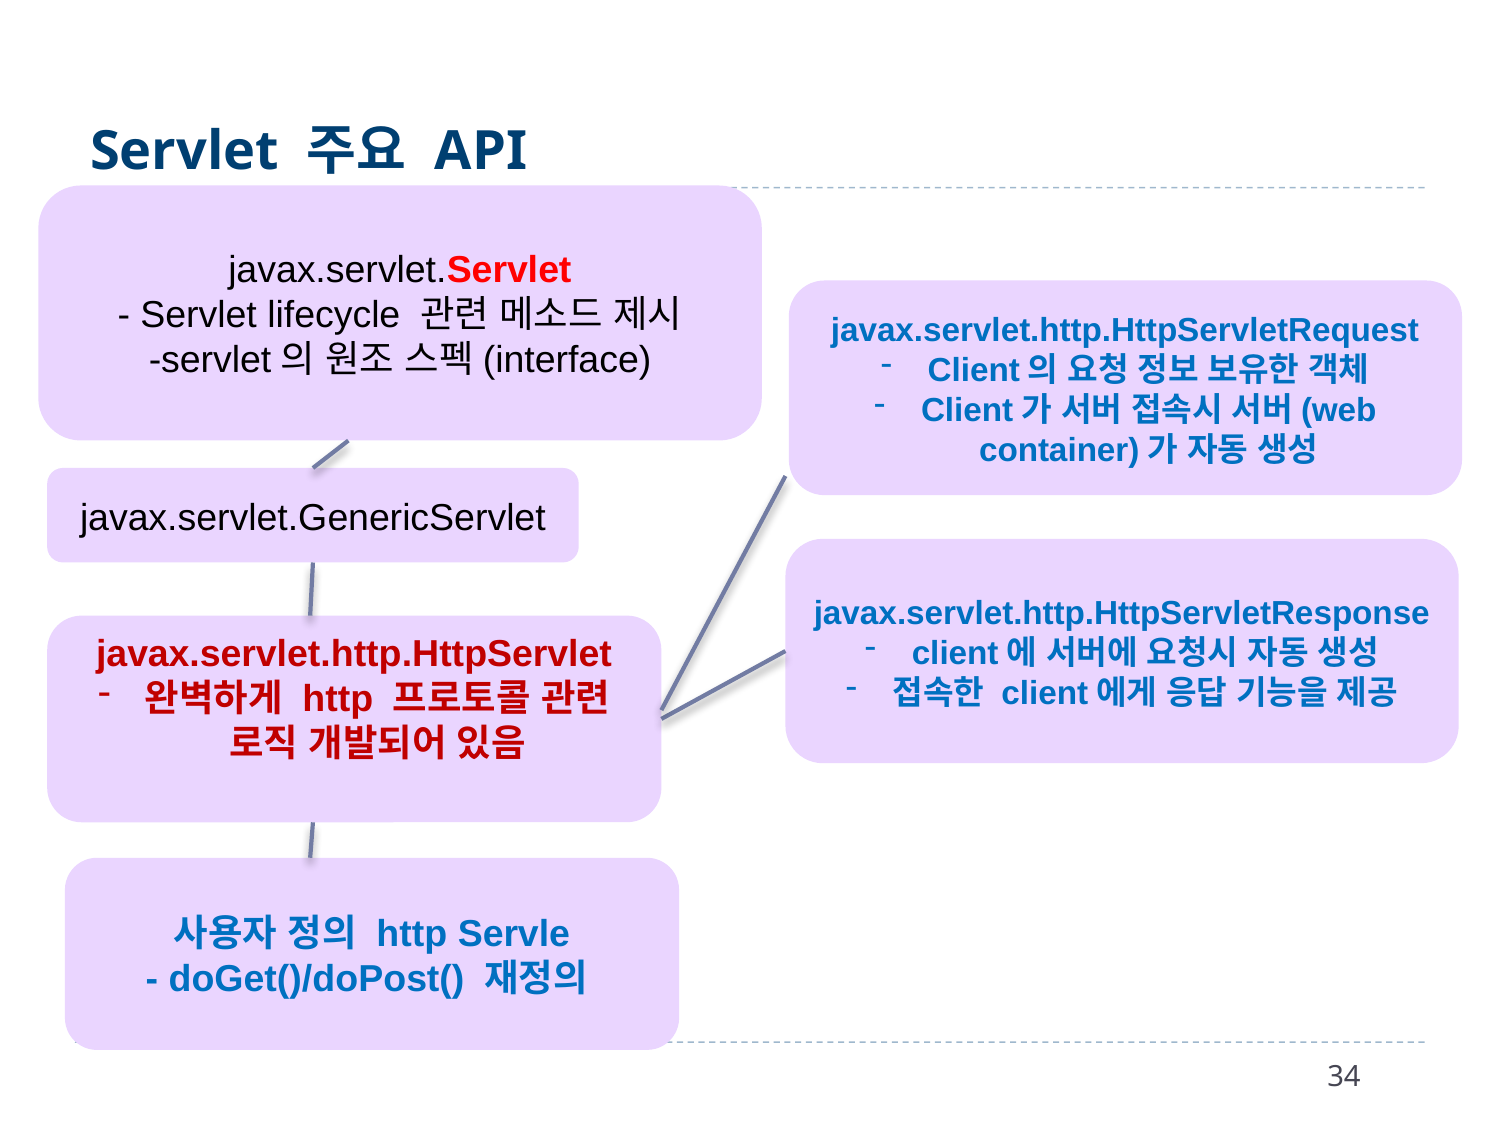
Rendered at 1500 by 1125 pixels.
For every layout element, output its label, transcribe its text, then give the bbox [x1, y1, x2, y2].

text_box 사용자 정의 http Servle - doGet()/doPost() 재정의 [63, 856, 681, 1052]
text_box javax.servlet.Servlet - Servlet lifecycle 관련 메소드 제시 -servlet의 원조 스펙(interface) [36, 183, 764, 443]
title Servlet 주요 API [75, 24, 1425, 188]
slide_number 34 [1312, 1050, 1438, 1110]
text_box javax.servlet.http.HttpServletRequest Client의 요청 정보 보유한 객체 Client가 서버 접속시 서버(web container)가 자동 생성 [787, 278, 1464, 497]
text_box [661, 475, 786, 711]
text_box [309, 822, 314, 858]
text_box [309, 562, 314, 616]
text_box javax.servlet.http.HttpServlet 완벽하게 http 프로토콜 관련 로직 개발되어 있음 [45, 614, 663, 824]
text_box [312, 440, 349, 469]
text_box javax.servlet.GenericServlet [45, 466, 581, 565]
text_box javax.servlet.http.HttpServletResponse client에 서버에 요청시 자동 생성 접속한 client에게 응답 기능을 제공 [784, 537, 1461, 765]
